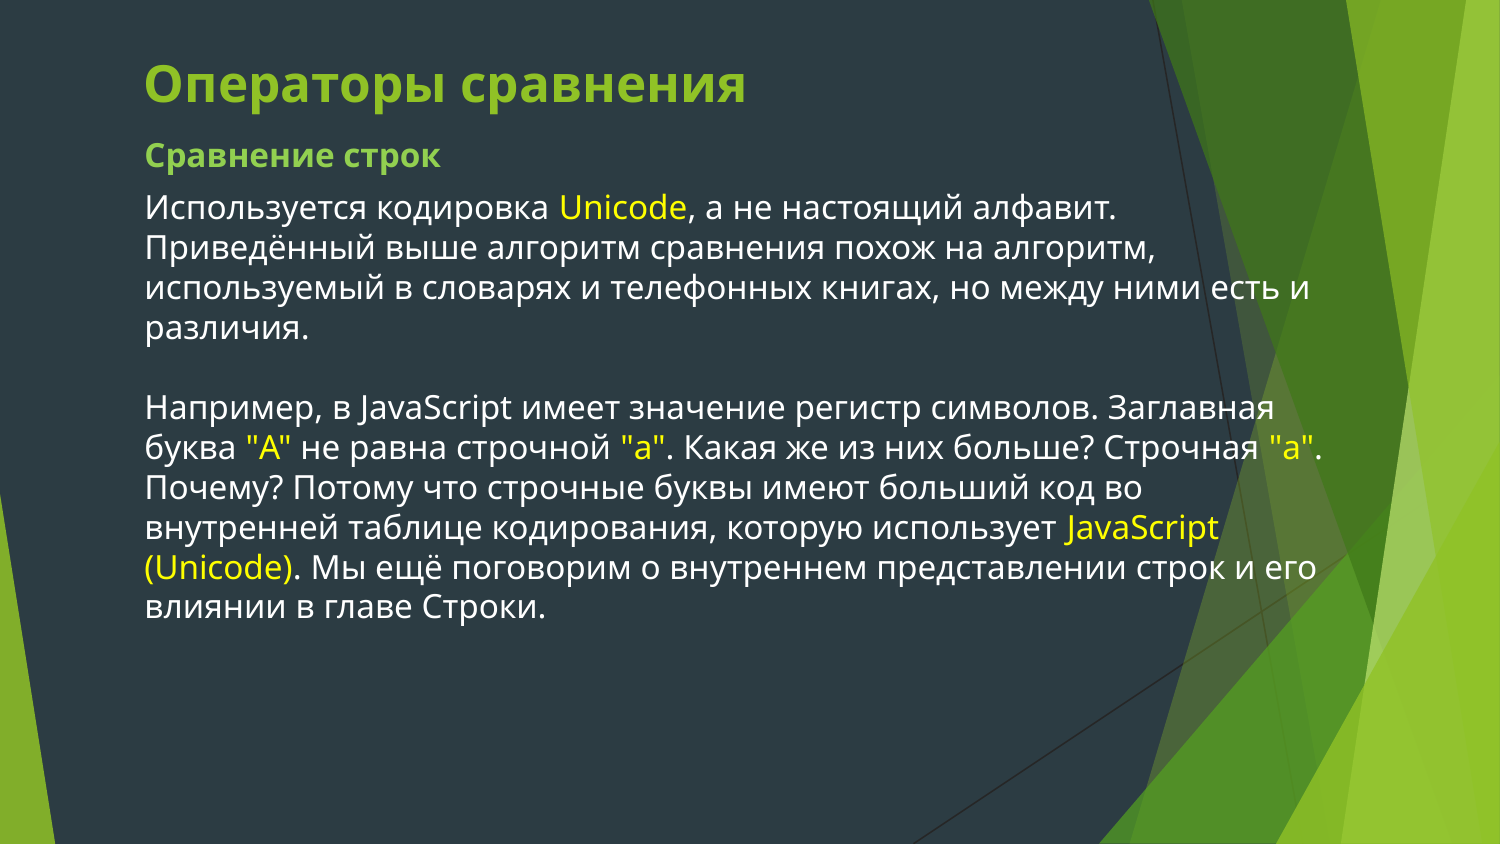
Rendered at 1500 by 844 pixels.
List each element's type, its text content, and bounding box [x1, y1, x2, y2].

list Сравнение строк Используется кодировка Unicode, а не настоящий алфавит. Приведённый выше алгоритм сравнения похож на алгоритм, используемый в словарях и телефонных книгах, но между ними есть и различия. Например, в JavaScript имеет значение регистр символов. Заглавная буква "A" не равна строчной "a". Какая же из них больше? Строчная "a". Почему? Потому что строчные буквы имеют больший код во внутренней таблице кодирования, которую использует JavaScript (Unicode). Мы ещё поговорим о внутреннем представлении строк и его влиянии в главе Строки. [129, 126, 1353, 800]
title Операторы сравнения [128, 43, 774, 127]
